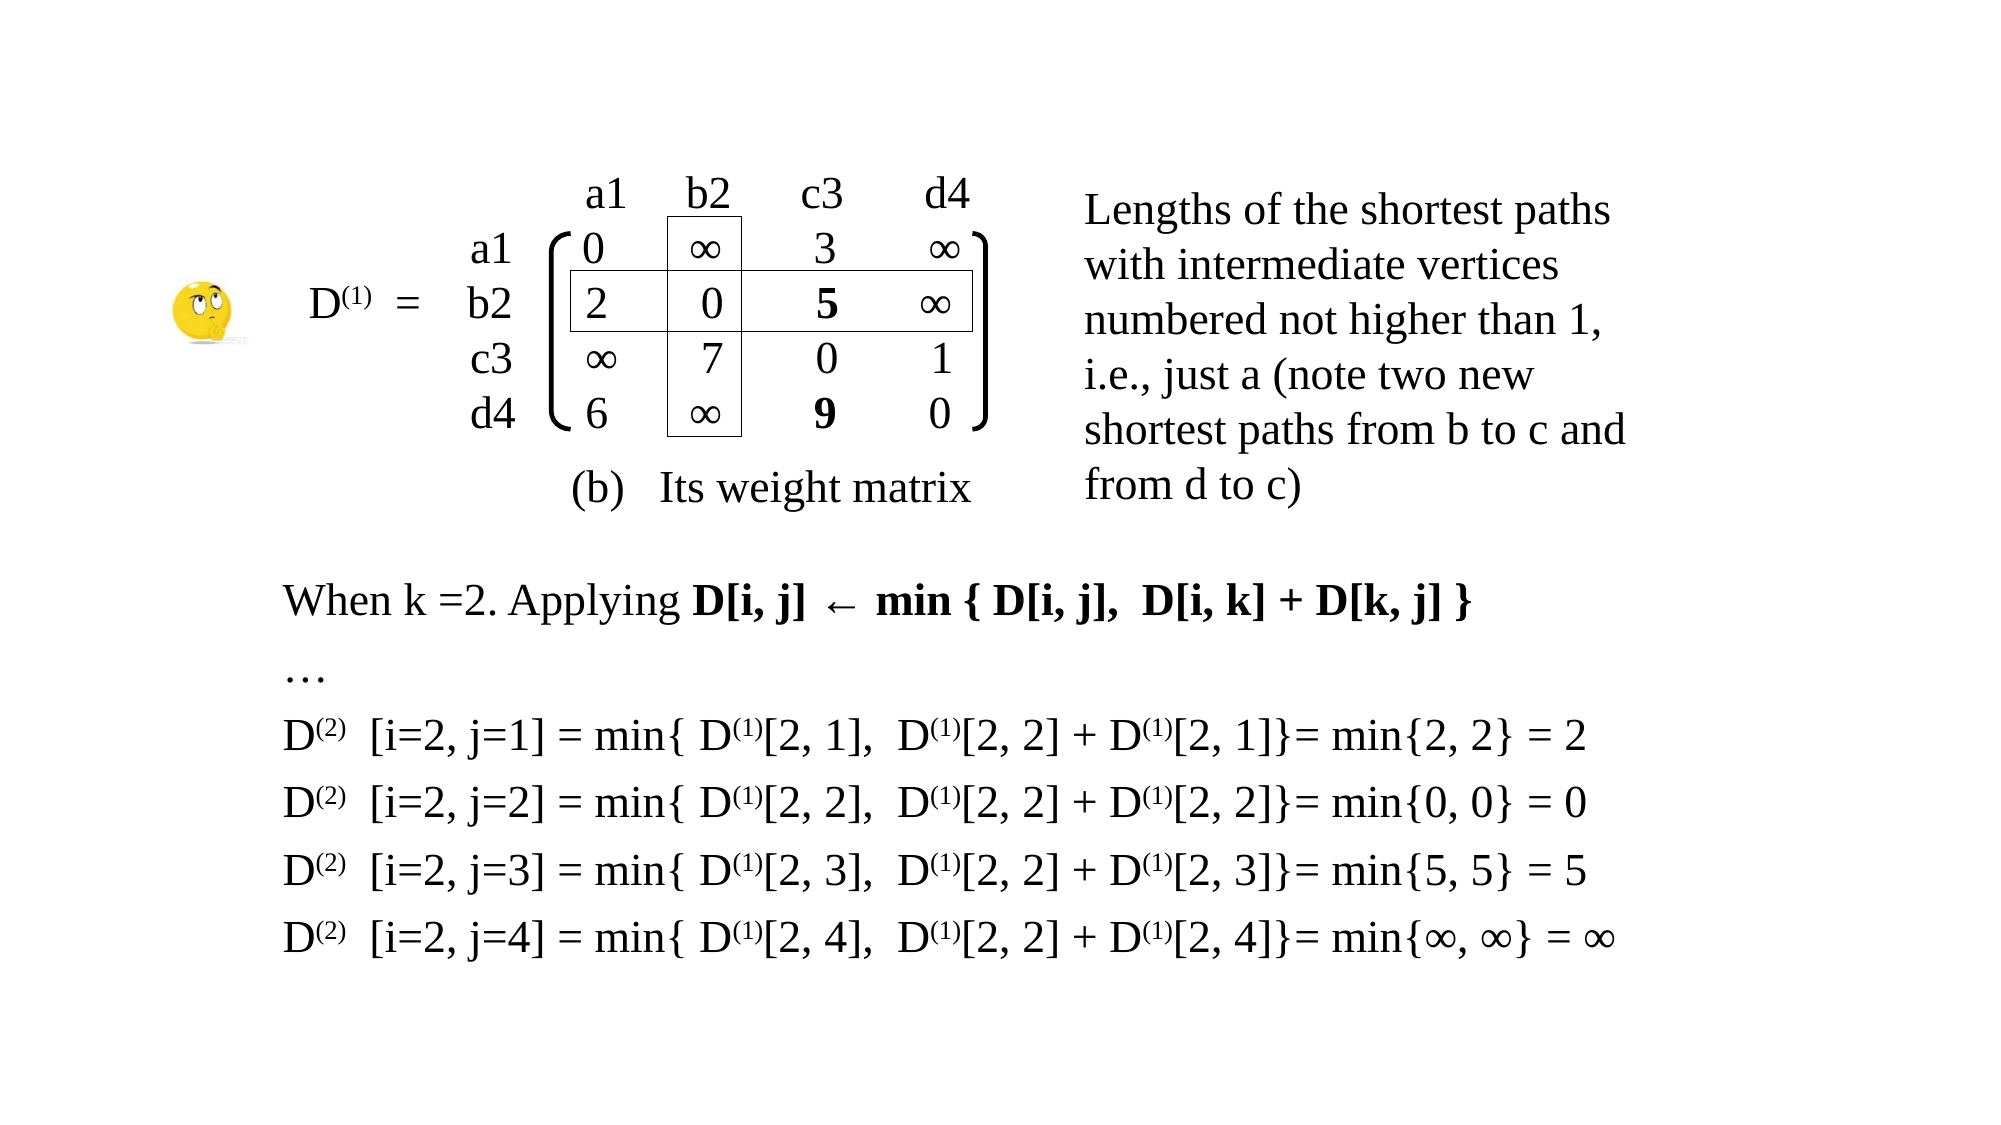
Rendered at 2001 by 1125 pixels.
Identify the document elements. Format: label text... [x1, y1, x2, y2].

text_box (b) Its weight matrix [556, 448, 1017, 519]
text_box [667, 216, 742, 437]
text_box [570, 270, 667, 332]
text_box Lengths of the shortest paths with intermediate vertices numbered not higher than 1, i.e., just a (note two new shortest paths from b to c and from d to c) [1069, 171, 1682, 516]
picture [153, 277, 250, 347]
text_box a1 b2 c3 d4 a1 0 ∞ 3 ∞ D(1) = b2 2 0 5 ∞ c3 ∞ 7 0 1 d4 6 ∞ 9 0 [213, 100, 1197, 445]
text_box [742, 270, 973, 332]
text_box When k =2. Applying D[i, j] ← min { D[i, j], D[i, k] + D[k, j] } … D(2) [i=2, j=1] = min{ D(1)[2, 1], D(1)[2, 2] + D(1)[2, 1]}= min{2, 2} = 2 D(2) [i=2, j=2] = min{ D(1)[2, 2], D(1)[2, 2] + D(1)[2, 2]}= min{0, 0} = 0 D(2) [i=2, j=3] = min{ D(1)[2, 3], D(1)[2, 2] + D(1)[2, 3]}= min{5, 5} = 5 D(2) [i=2, j=4] = min{ D(1)[2, 4], D(1)[2, 2] + D(1)[2, 4]}= min{∞, ∞} = ∞ [267, 562, 1739, 970]
text_box [551, 233, 571, 430]
text_box [972, 233, 986, 430]
